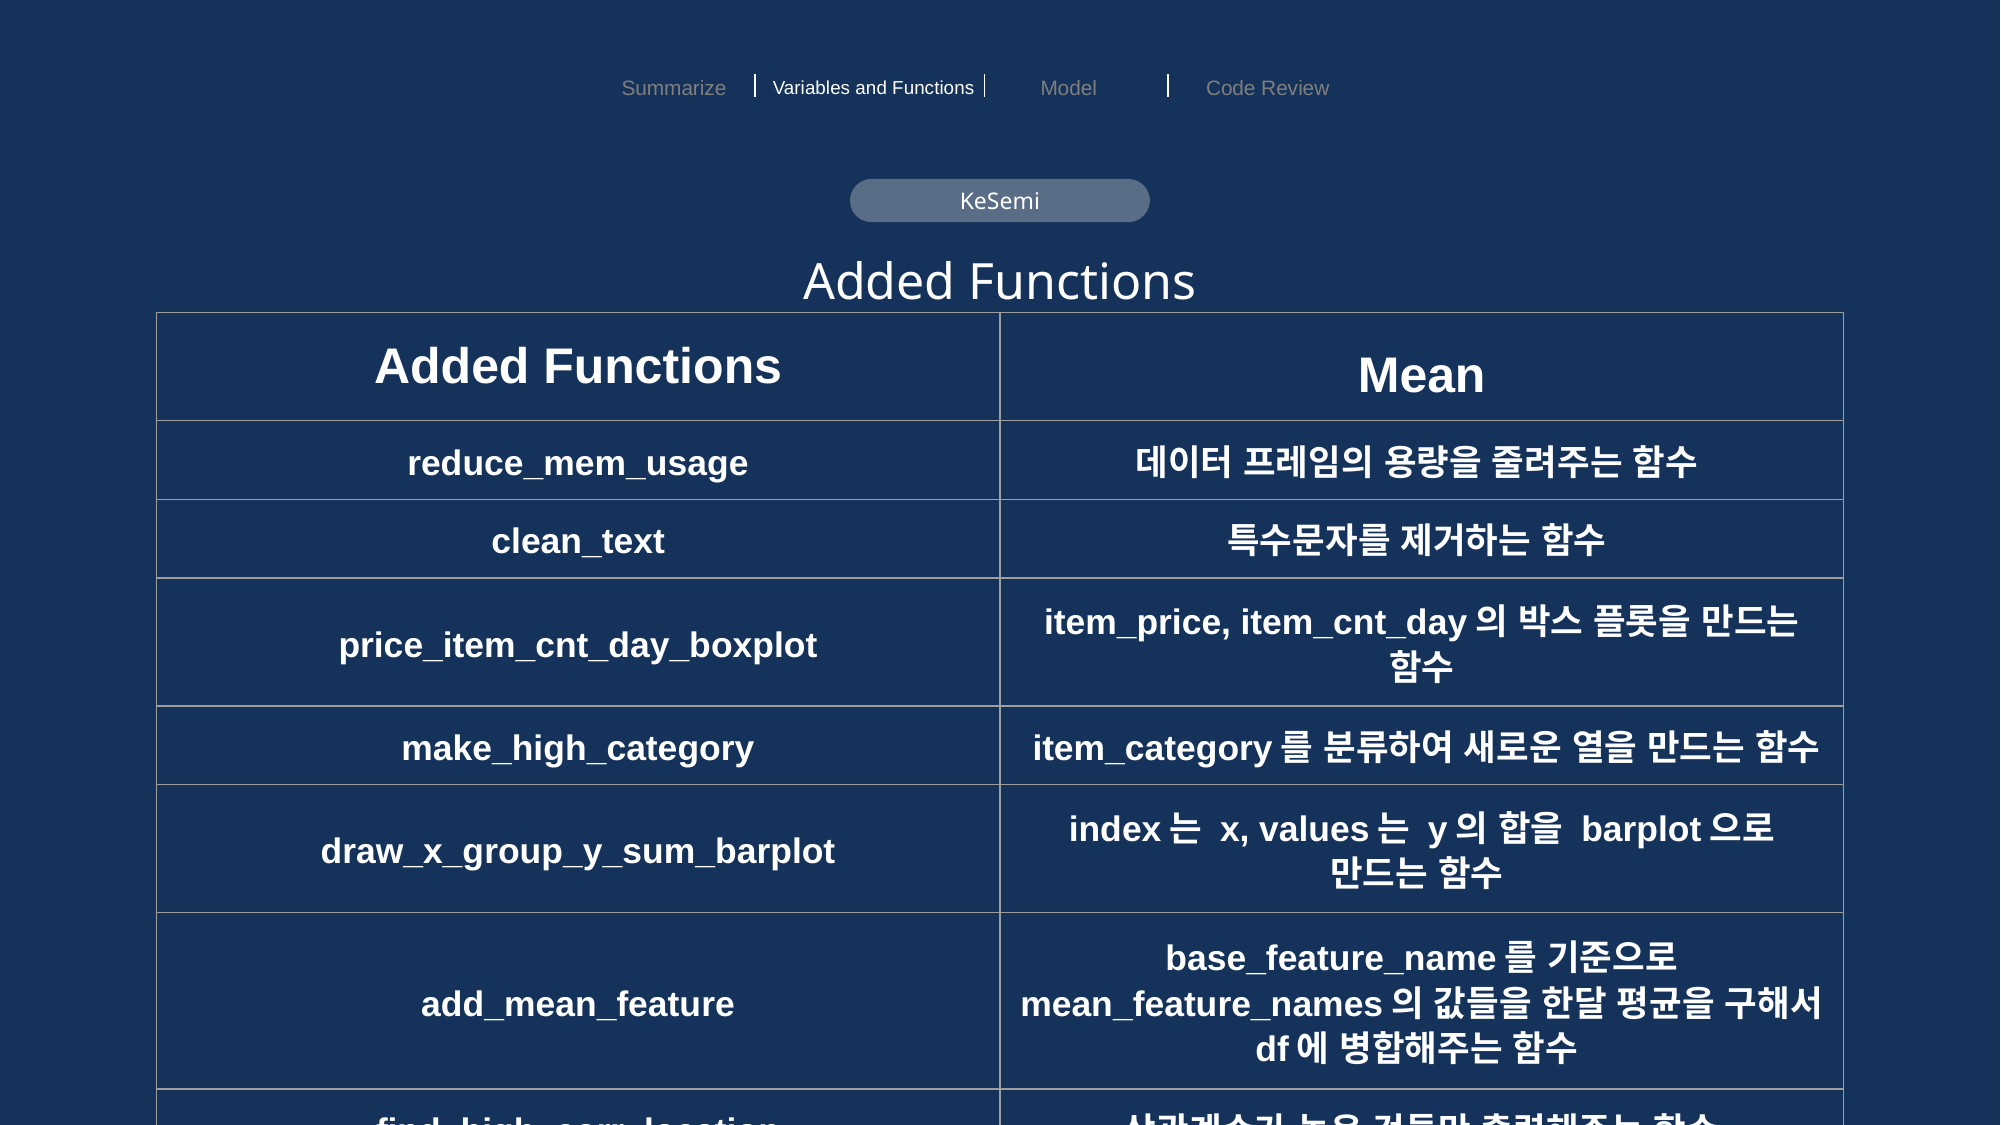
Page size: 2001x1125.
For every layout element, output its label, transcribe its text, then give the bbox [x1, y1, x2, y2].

table_cell add_mean_feature [157, 913, 999, 1088]
table_cell make_high_category [157, 707, 999, 784]
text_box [581, 66, 1361, 108]
text_box [849, 178, 1150, 223]
table_cell item_price, item_cnt_day의 박스 플롯을 만드는 함수 [1001, 579, 1843, 705]
text_box Added Functions [623, 241, 1377, 312]
table_cell reduce_mem_usage [157, 421, 999, 499]
table_cell draw_x_group_y_sum_barplot [157, 785, 999, 912]
text_box KeSemi [873, 179, 1127, 222]
table_cell clean_text [157, 500, 999, 577]
table_header Mean [1001, 313, 1843, 420]
table_cell 데이터 프레임의 용량을 줄려주는 함수 [1001, 421, 1843, 499]
table_cell 특수문자를 제거하는 함수 [1001, 500, 1843, 577]
table_cell index는 x, values는 y의 합을 barplot으로 만드는 함수 [1001, 785, 1843, 912]
table_cell base_feature_name를 기준으로 mean_feature_names의 값들을 한달 평균을 구해서 df에 병합해주는 함수 [1001, 913, 1843, 1088]
table_header Added Functions [157, 313, 999, 420]
table_cell price_item_cnt_day_boxplot [157, 579, 999, 705]
table_cell 상관계수가 높은 것들만 출력해주는 함수 [1001, 1090, 1843, 1125]
table_cell item_category를 분류하여 새로운 열을 만드는 함수 [1001, 707, 1843, 784]
table_cell find_high_corr_location [157, 1090, 999, 1125]
